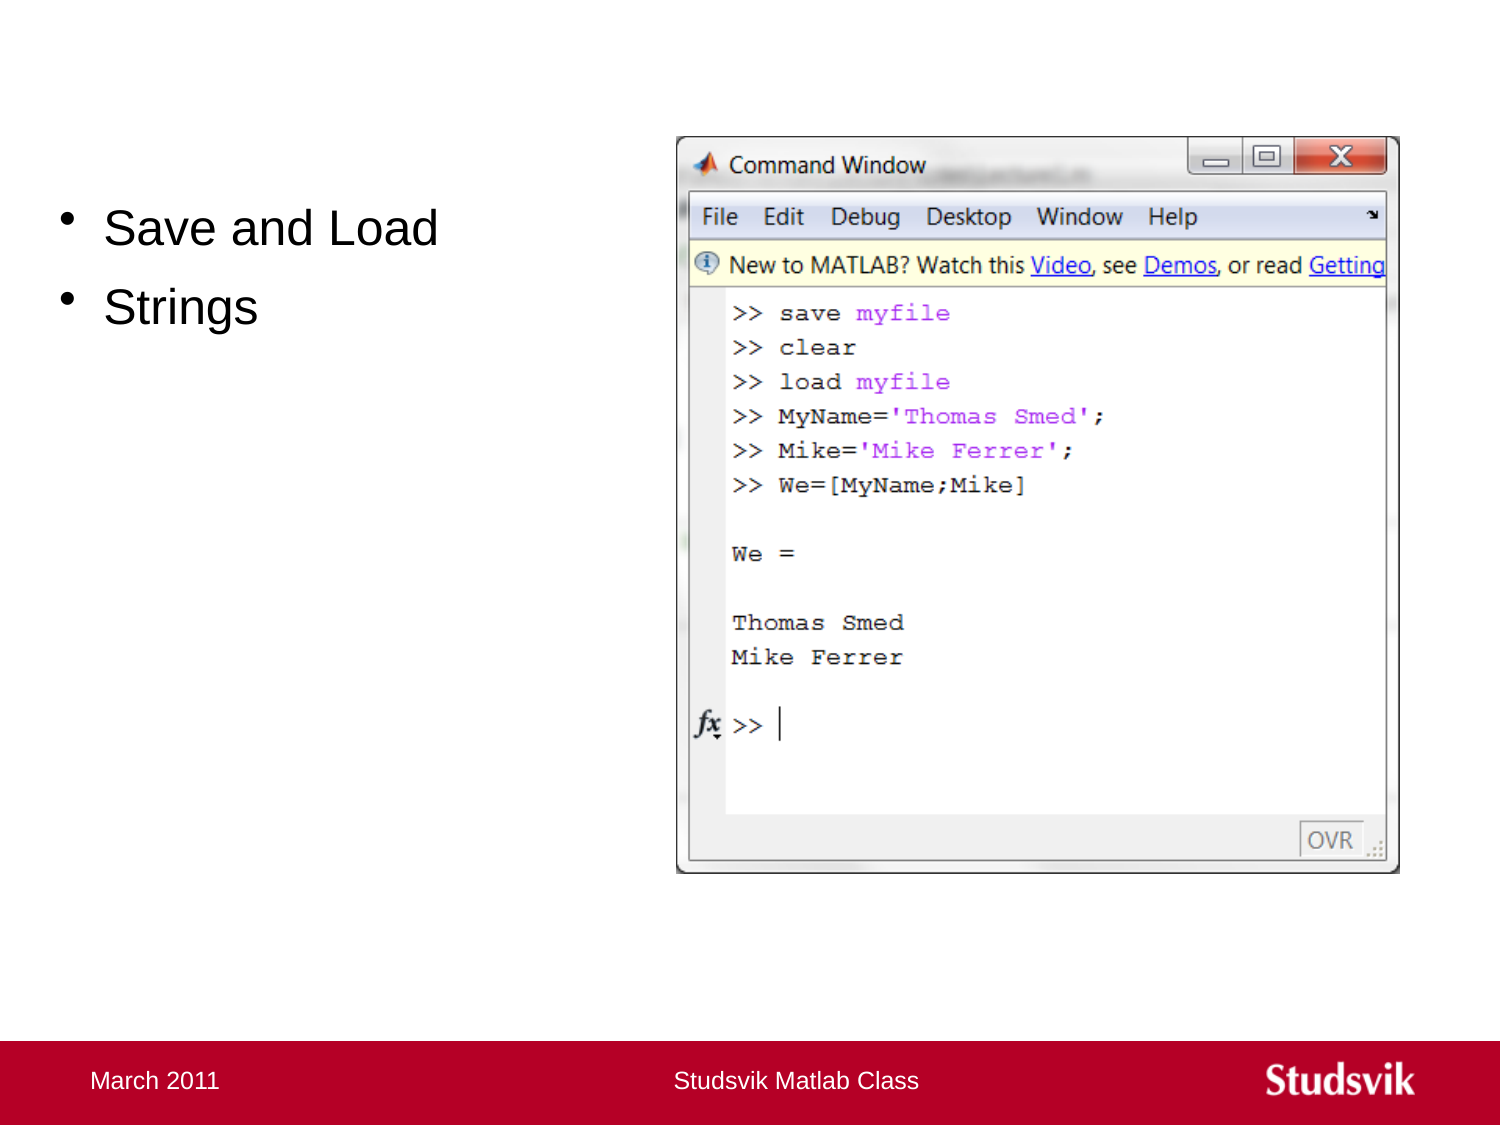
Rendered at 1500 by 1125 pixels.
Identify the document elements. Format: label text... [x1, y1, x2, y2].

picture [676, 135, 1401, 874]
list Save and Load Strings [58, 194, 1383, 912]
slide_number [75, 1049, 465, 1110]
footer Studsvik Matlab Class [559, 1049, 1035, 1110]
picture [0, 1041, 1500, 1125]
